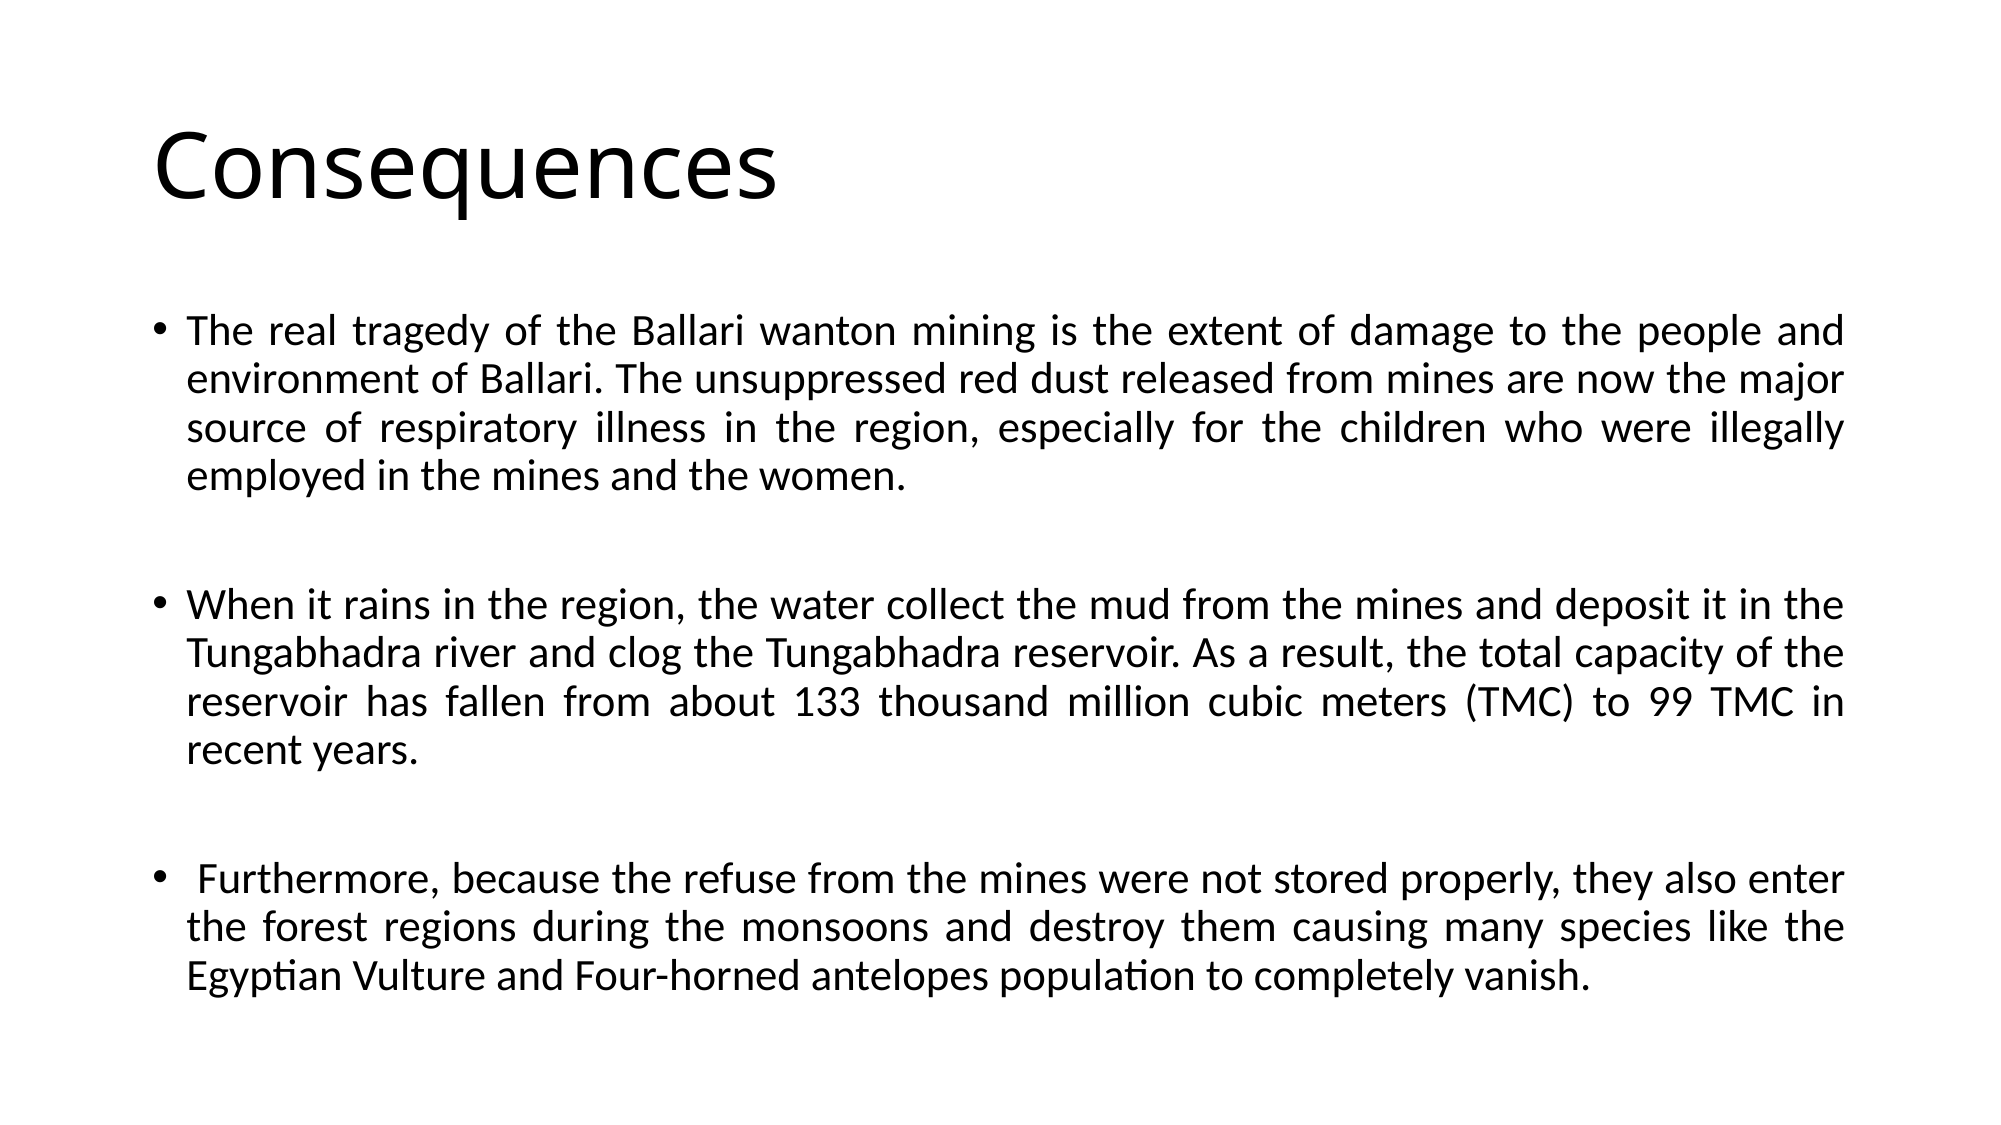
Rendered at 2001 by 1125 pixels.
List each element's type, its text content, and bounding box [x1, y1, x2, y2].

title Consequences [137, 59, 1863, 278]
list The real tragedy of the Ballari wanton mining is the extent of damage to the people and environment of Ballari. The unsuppressed red dust released from mines are now the major source of respiratory illness in the region, especially for the children who were illegally employed in the mines and the women. When it rains in the region, the water collect the mud from the mines and deposit it in the Tungabhadra river and clog the Tungabhadra reservoir. As a result, the total capacity of the reservoir has fallen from about 133 thousand million cubic meters (TMC) to 99 TMC in recent years. Furthermore, because the refuse from the mines were not stored properly, they also enter the forest regions during the monsoons and destroy them causing many species like the Egyptian Vulture and Four-horned antelopes population to completely vanish. [137, 299, 1863, 1014]
